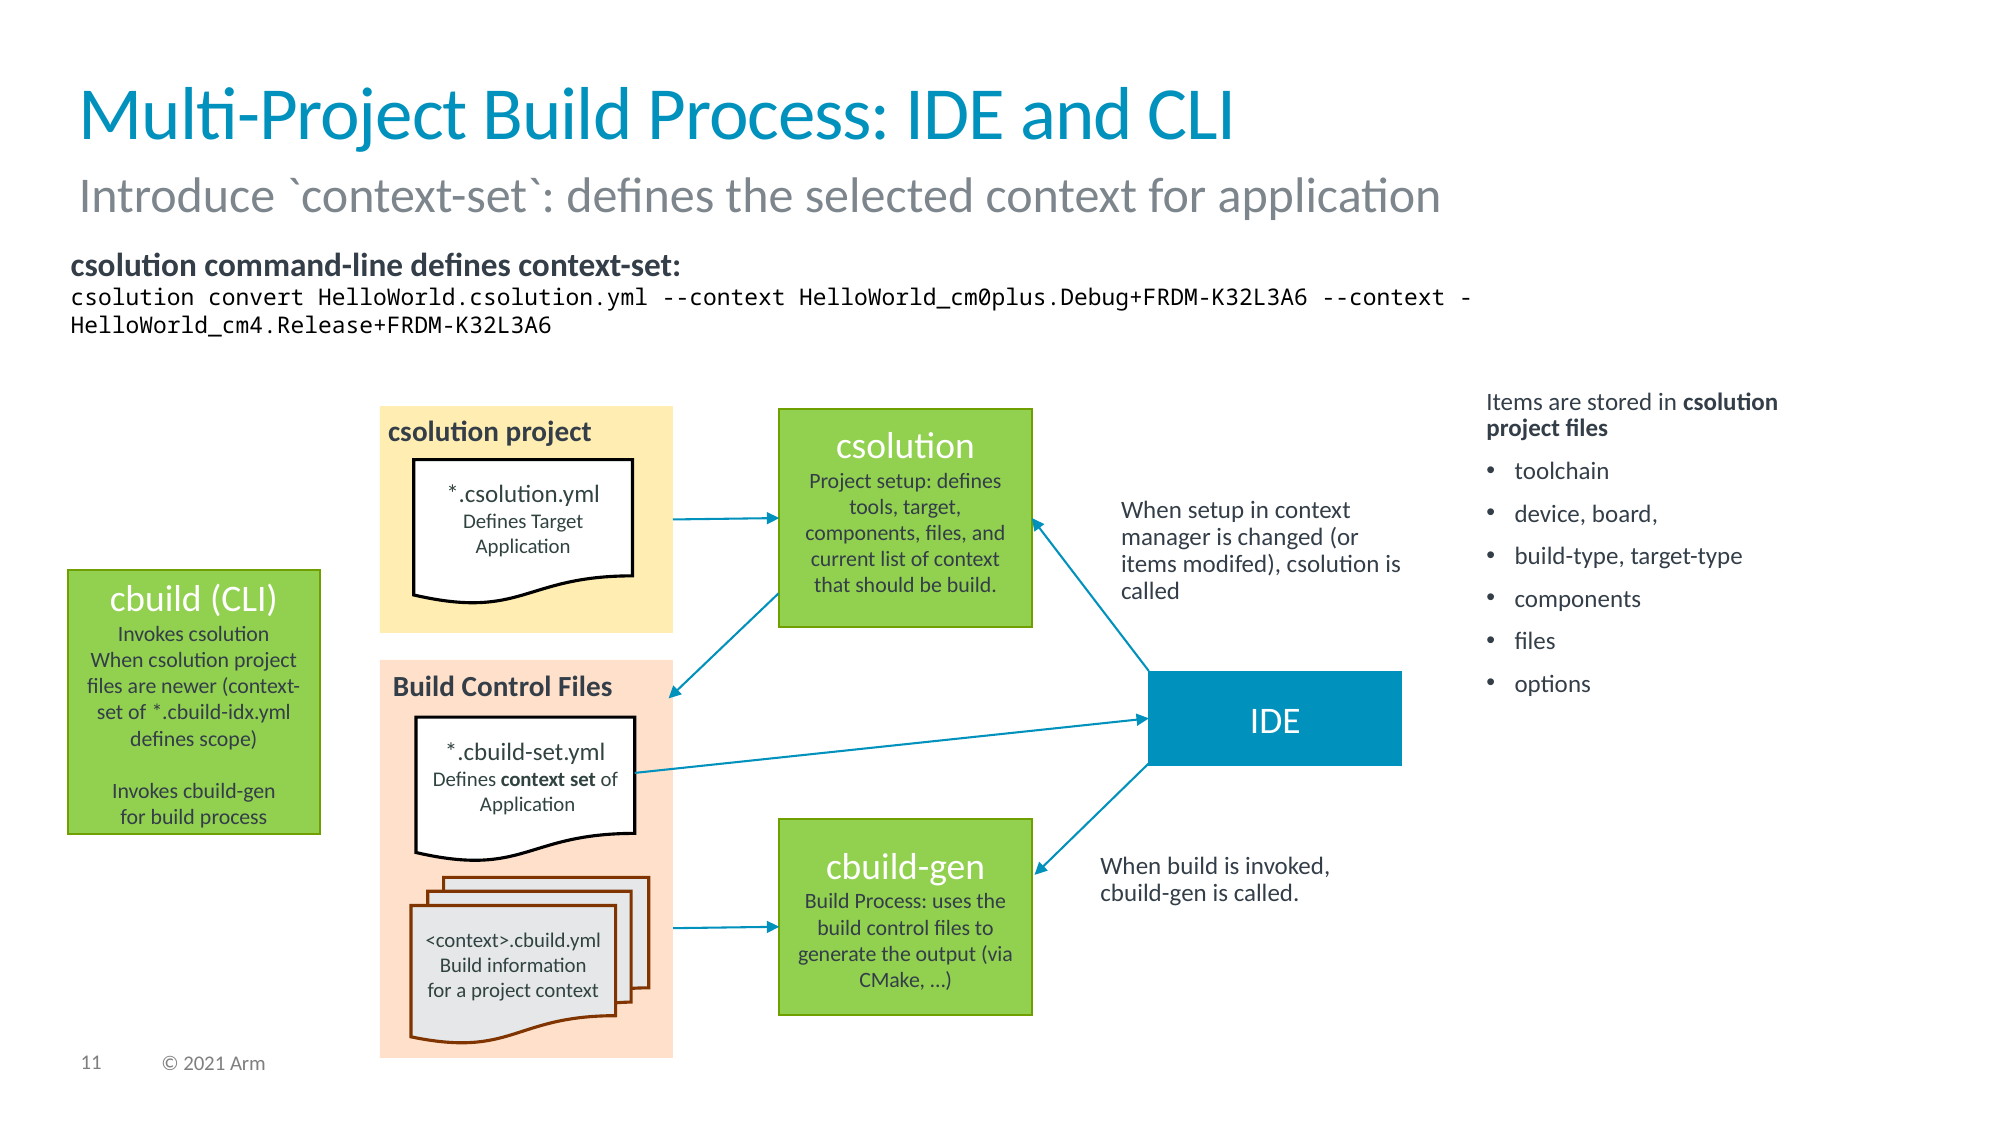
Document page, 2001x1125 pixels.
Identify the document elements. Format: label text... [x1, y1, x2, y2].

list Introduce `context-set`: defines the selected context for application [78, 162, 1922, 220]
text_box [1031, 518, 1149, 672]
text_box Build Control Files [371, 671, 635, 703]
title Multi-Project Build Process: IDE and CLI [78, 78, 1922, 162]
text_box cbuild (CLI) Invokes csolution When csolution project files are newer (context-set of *.cbuild-idx.yml defines scope) Invokes cbuild-gen for build process [67, 569, 321, 835]
text_box IDE [1148, 671, 1402, 766]
text_box [379, 405, 674, 634]
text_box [668, 593, 779, 699]
text_box <context>.cbuild.yml Build information for a project context [409, 876, 650, 1044]
text_box csolution Project setup: defines tools, target, components, files, and current list of context that should be build. [778, 408, 1033, 628]
text_box When build is invoked, cbuild-gen is called. [1100, 853, 1394, 907]
text_box csolution command-line defines context-set: csolution convert HelloWorld.csolution.yml --context HelloWorld_cm0plus.Debug+FRDM-K32L3A6 --context -HelloWorld_cm4.Release+FRDM-K32L3A6 [55, 235, 1834, 346]
text_box [379, 659, 674, 1059]
text_box When setup in context manager is changed (or items modifed), csolution is called [1121, 497, 1415, 606]
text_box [1034, 763, 1149, 875]
text_box *.cbuild-set.yml Defines context set of Application [414, 716, 636, 862]
text_box csolution project [358, 416, 622, 448]
text_box Items are stored in csolution project files toolchain device, board, build-type, target-type components files options [1486, 388, 1780, 728]
text_box *.csolution.yml Defines Target Application [412, 458, 634, 604]
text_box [634, 718, 1149, 773]
text_box cbuild-gen Build Process: uses the build control files to generate the output (via CMake, …) [778, 818, 1033, 1016]
